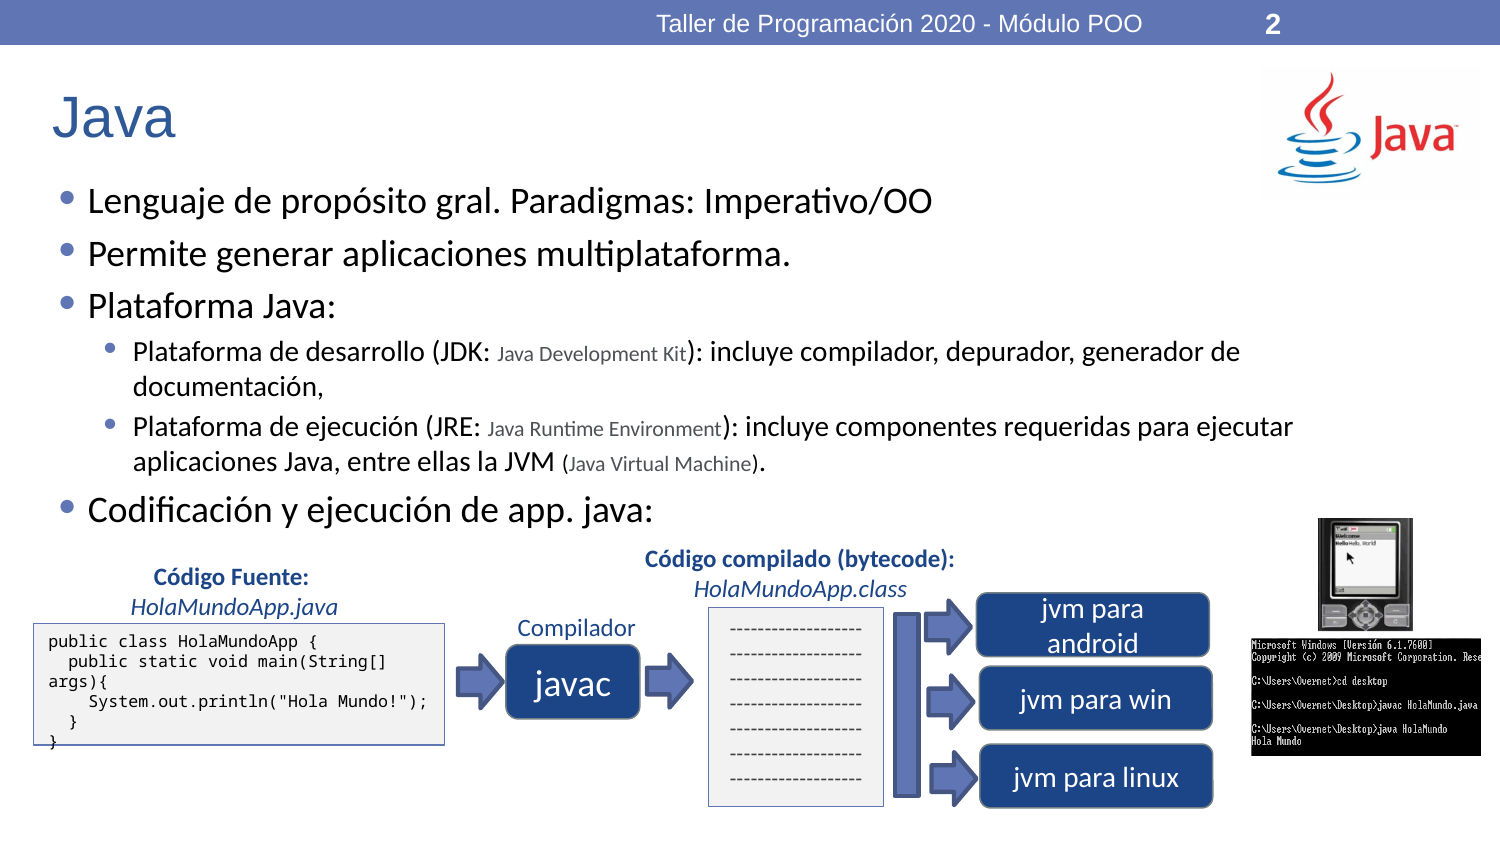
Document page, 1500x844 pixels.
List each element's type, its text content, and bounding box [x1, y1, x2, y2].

text_box Compilador [502, 603, 682, 650]
text_box [931, 752, 977, 806]
text_box [457, 655, 503, 709]
text_box [894, 614, 919, 797]
text_box [928, 675, 974, 729]
text_box Código compilado (bytecode): HolaMundoApp.class [611, 534, 990, 611]
slide_number ‹#› [1250, 2, 1425, 43]
text_box ------------------- ------------------- ------------------- ------------------- ------------------- ------------------- ------------------- [708, 611, 884, 807]
title Java [37, 53, 1388, 175]
text_box jvm para linux [979, 744, 1213, 808]
text_box jvm para win [979, 666, 1213, 730]
text_box public class HolaMundoApp { public static void main(String[] args){ System.out.println("Hola Mundo!"); } } [33, 623, 445, 746]
text_box javac [505, 650, 640, 719]
picture [1251, 517, 1481, 763]
list Lenguaje de propósito gral. Paradigmas: Imperativo/OO Permite generar aplicaciones multiplataforma. Plataforma Java: Plataforma de desarrollo (JDK: Java Development Kit): incluye compilador, depurador, generador de documentación, Plataforma de ejecución (JRE: Java Runtime Environment): incluye componentes requeridas para ejecutar aplicaciones Java, entre ellas la JVM (Java Virtual Machine). Codificación y ejecución de app. java: [42, 168, 1393, 542]
text_box jvm para android [976, 592, 1210, 657]
text_box [926, 600, 972, 654]
text_box [646, 654, 693, 708]
footer Taller de Programación 2020 - Módulo POO [562, 2, 1238, 43]
text_box Código Fuente: HolaMundoApp.java [29, 552, 441, 627]
picture [1259, 65, 1481, 202]
